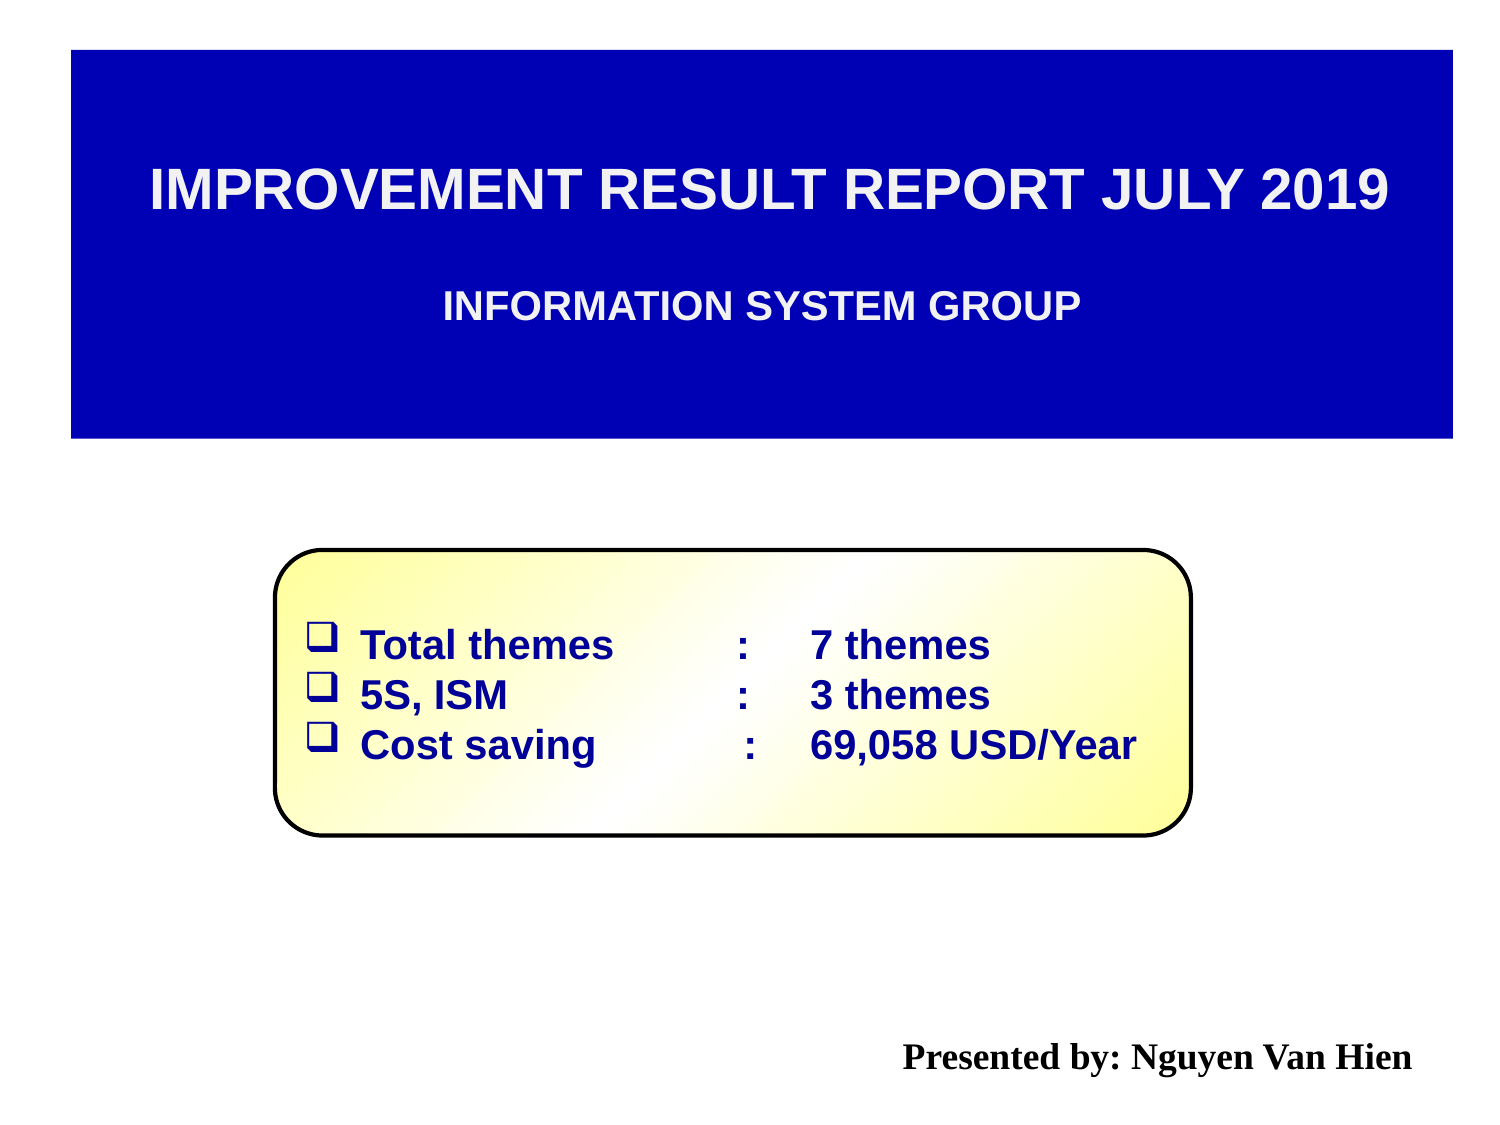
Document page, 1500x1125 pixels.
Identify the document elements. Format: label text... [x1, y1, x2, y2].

text_box Presented by: Nguyen Van Hien [862, 985, 1454, 1124]
text_box IMPROVEMENT RESULT REPORT JULY 2019 Information System Group [71, 49, 1453, 439]
text_box Total themes : 7 themes 5S, ISM : 3 themes Cost saving : 69,058 USD/Year [274, 549, 1191, 836]
